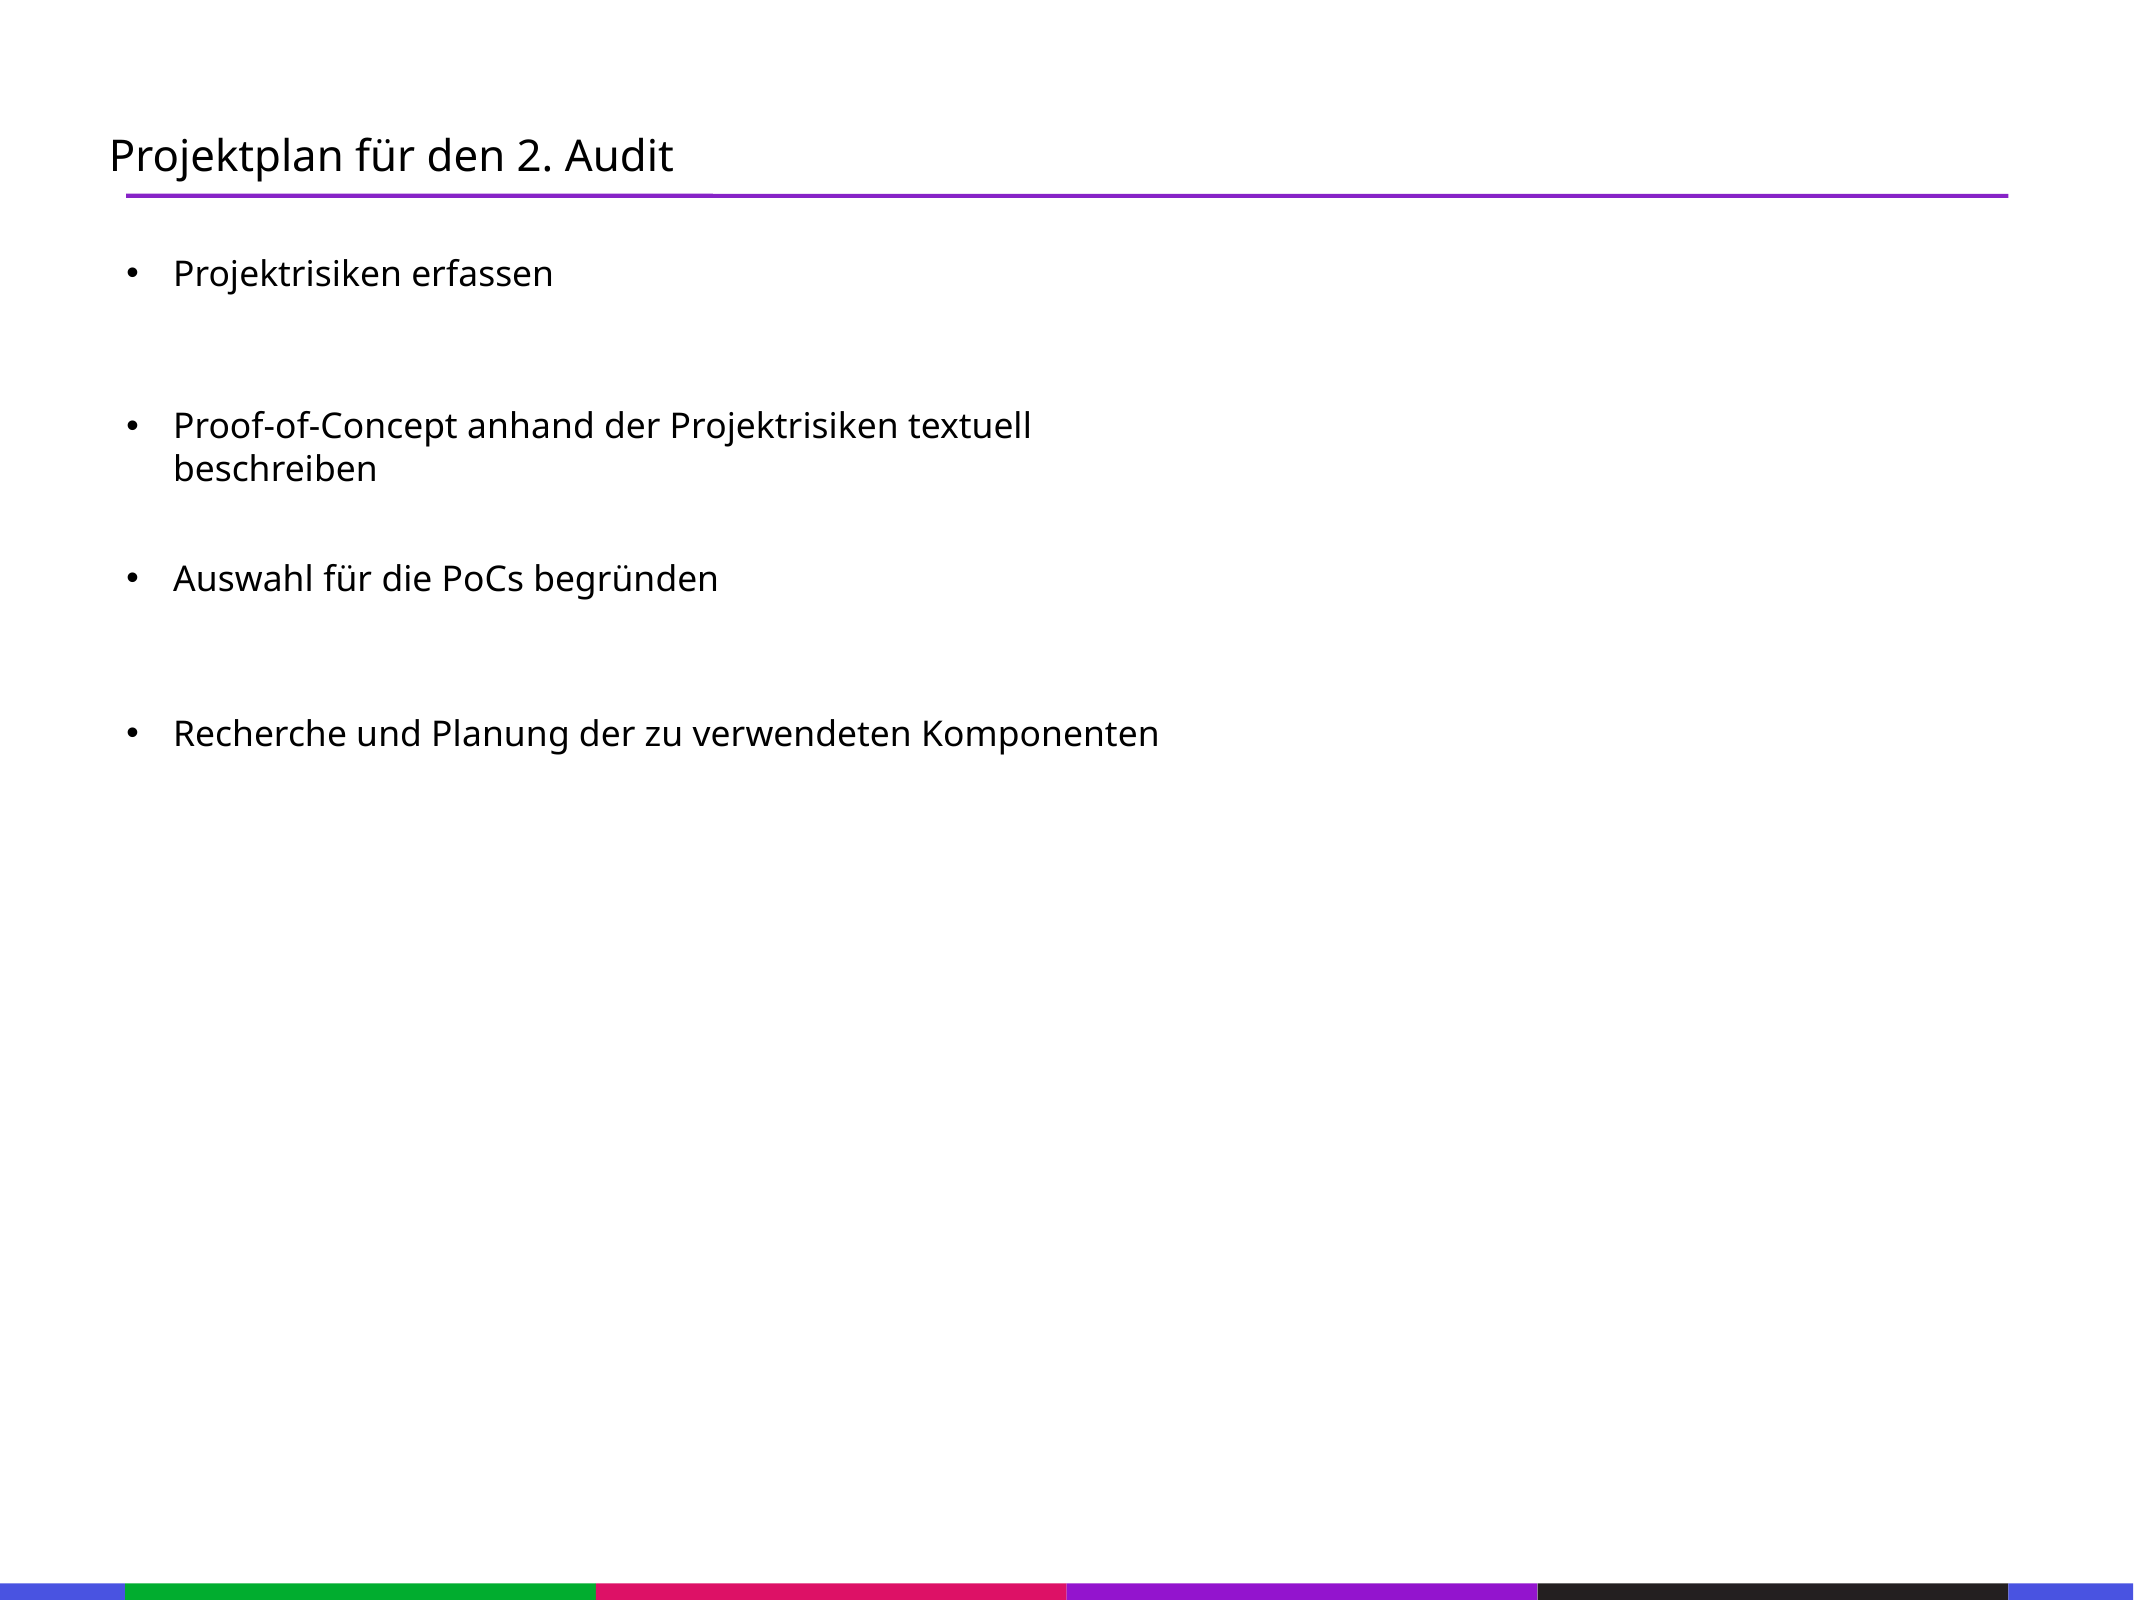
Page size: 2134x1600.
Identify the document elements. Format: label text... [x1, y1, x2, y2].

text_box Proof-of-Concept anhand der Projektrisiken textuell beschreiben [126, 403, 1153, 489]
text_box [0, 1583, 2134, 1600]
text_box Projektplan für den 2. Audit [108, 127, 675, 181]
text_box Recherche und Planung der zu verwendeten Komponenten [126, 711, 1234, 797]
text_box Projektrisiken erfassen [126, 250, 1046, 294]
text_box Auswahl für die PoCs begründen [126, 556, 1046, 599]
